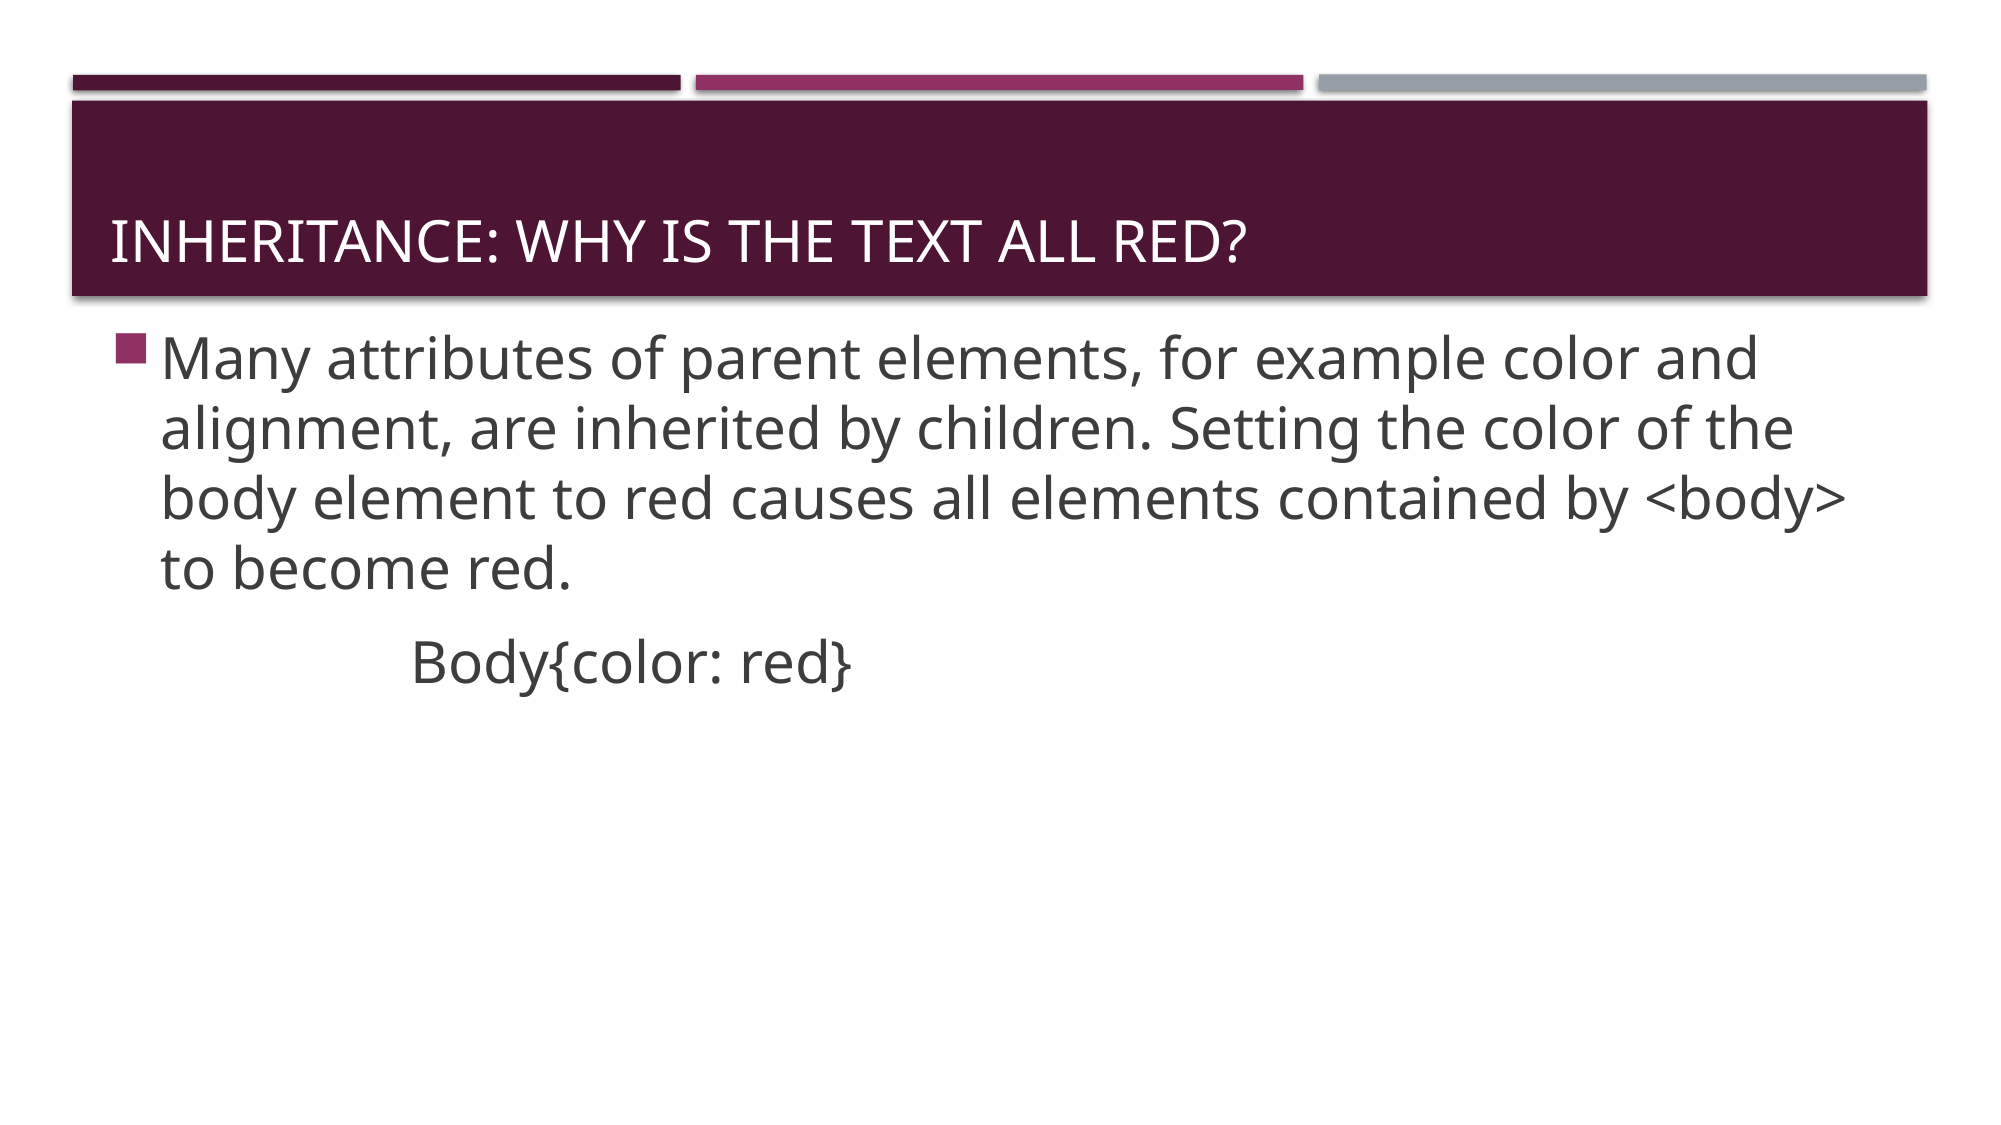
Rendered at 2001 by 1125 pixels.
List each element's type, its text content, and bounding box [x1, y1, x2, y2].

title Inheritance: Why is the text All RED? [95, 115, 1905, 282]
list Many attributes of parent elements, for example color and alignment, are inherited by children. Setting the color of the body element to red causes all elements contained by <body> to become red. Body{color: red} [95, 357, 1905, 659]
